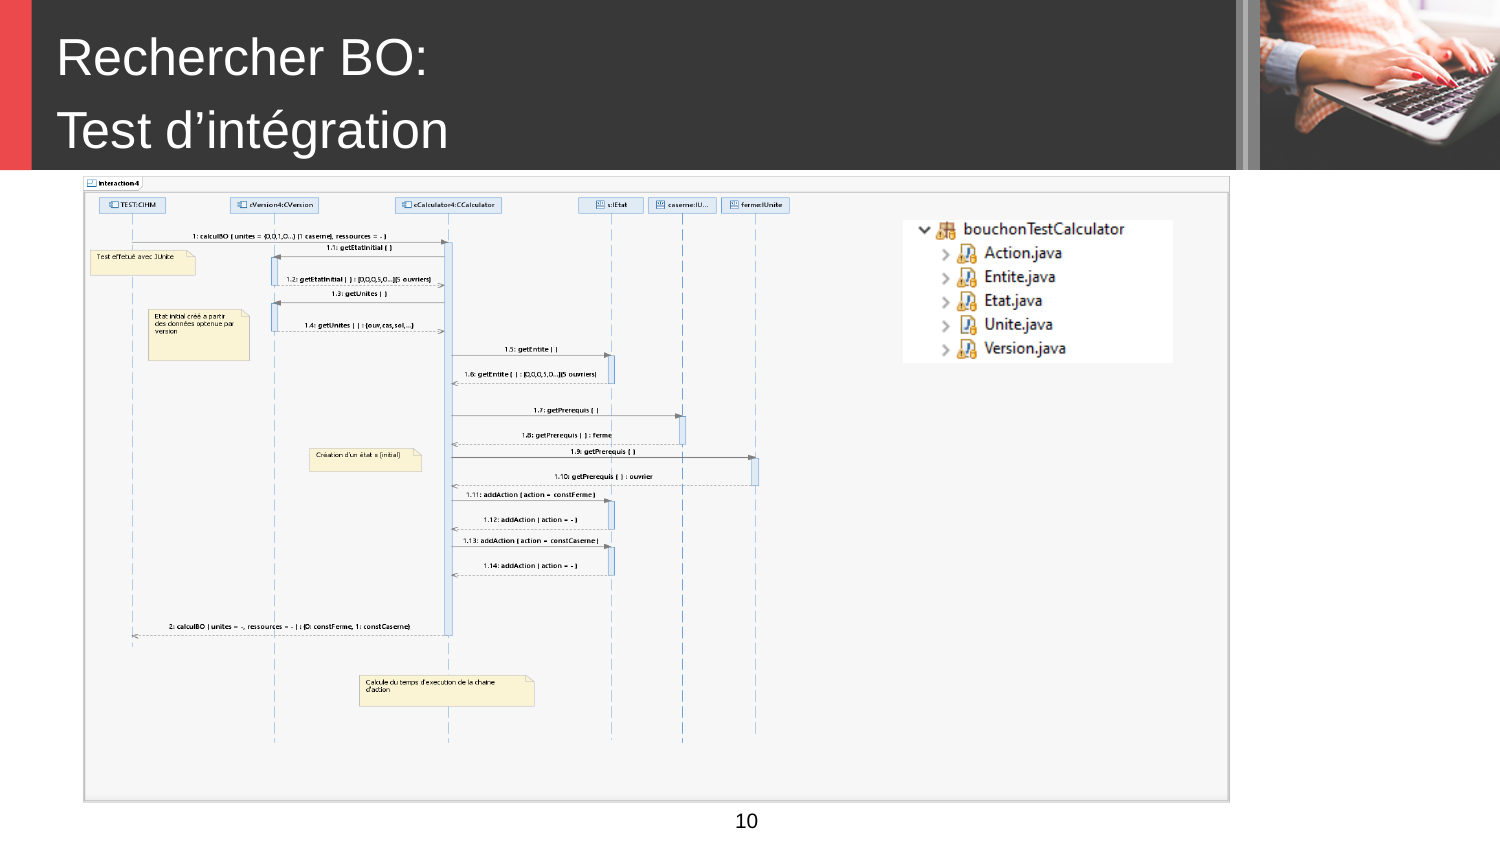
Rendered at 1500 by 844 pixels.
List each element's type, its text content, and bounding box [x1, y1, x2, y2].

text_box 10 [720, 816, 780, 840]
picture [0, 0, 1500, 844]
list Rechercher BO: Test d’intégration [41, 20, 1223, 162]
